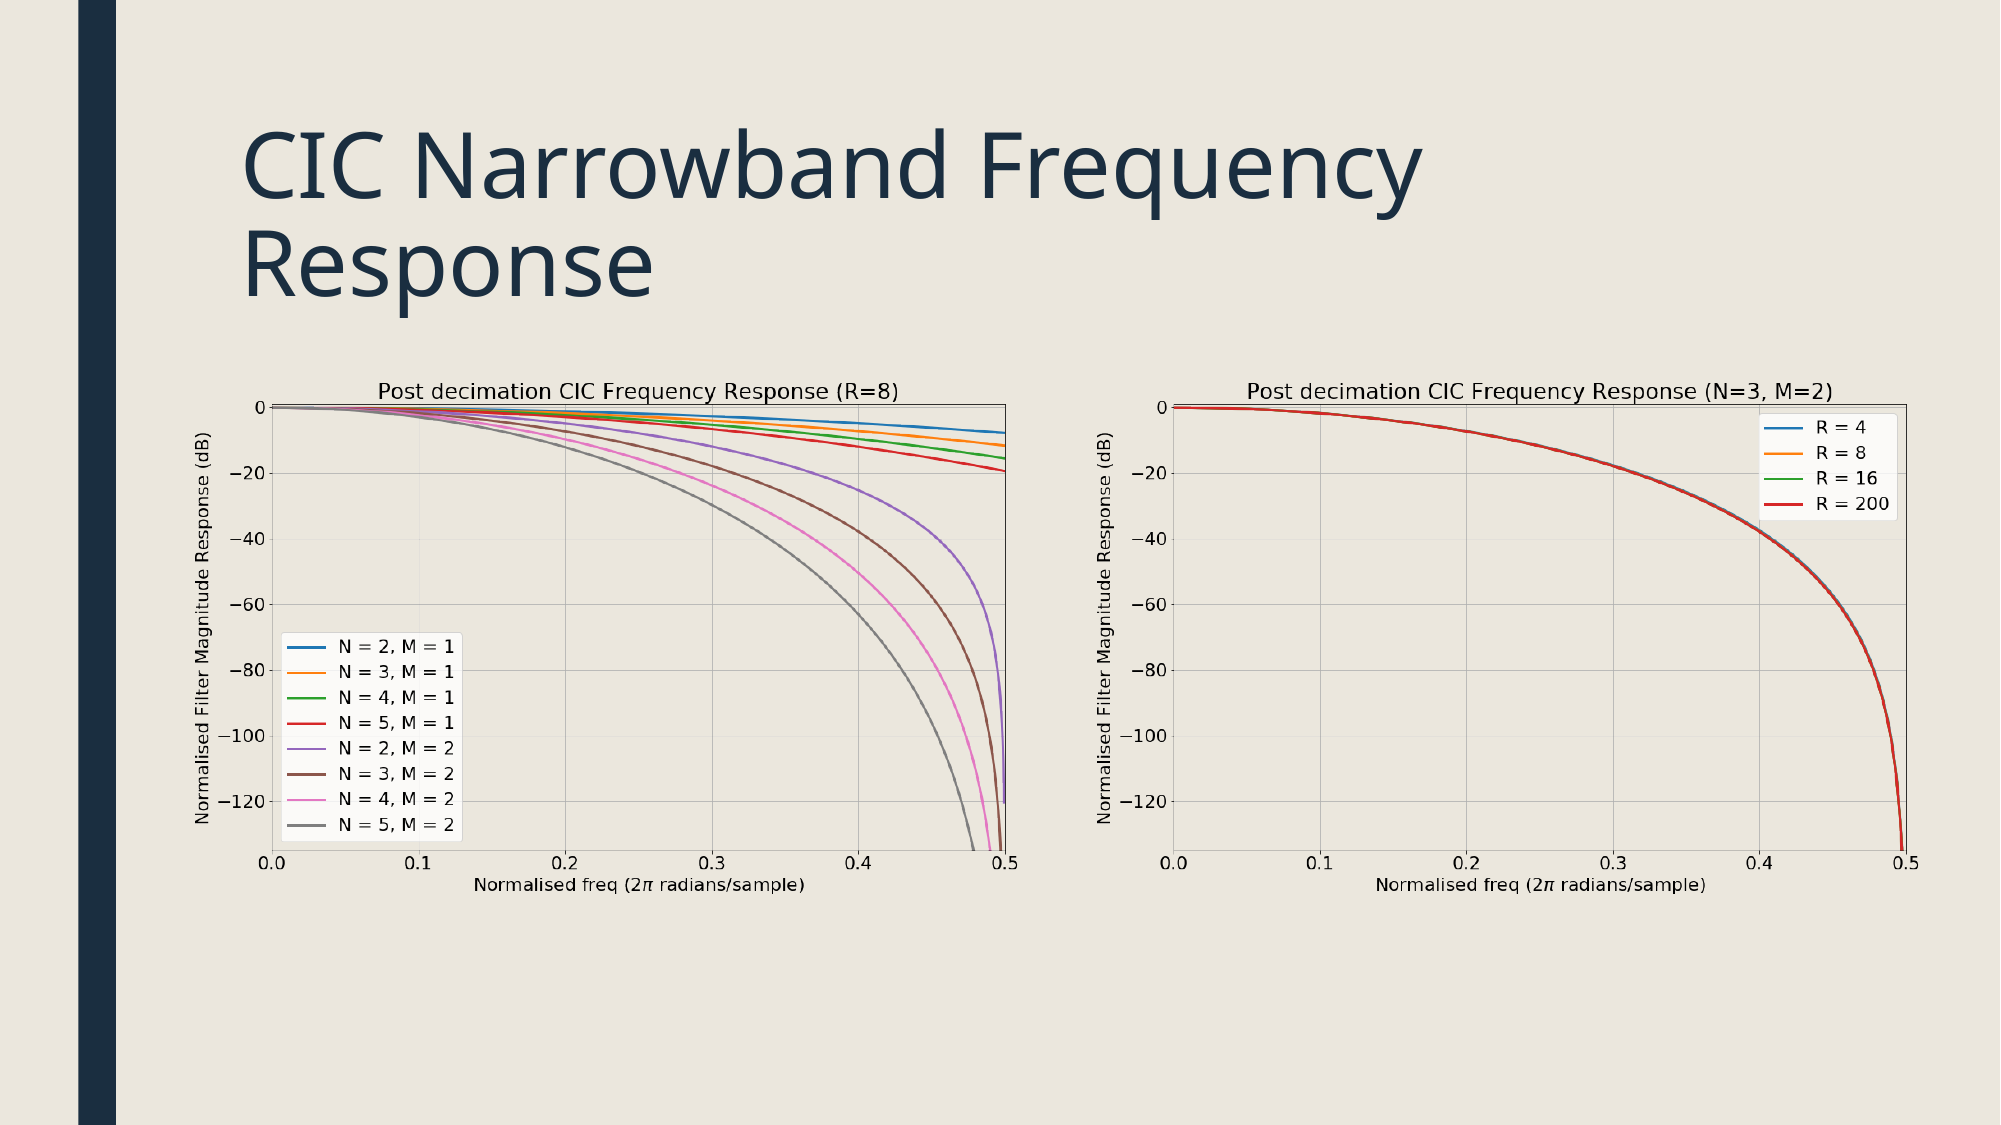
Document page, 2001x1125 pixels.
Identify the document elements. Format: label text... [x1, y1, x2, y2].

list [153, 332, 1055, 924]
title CIC Narrowband Frequency Response [225, 112, 1800, 332]
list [1055, 332, 2000, 924]
